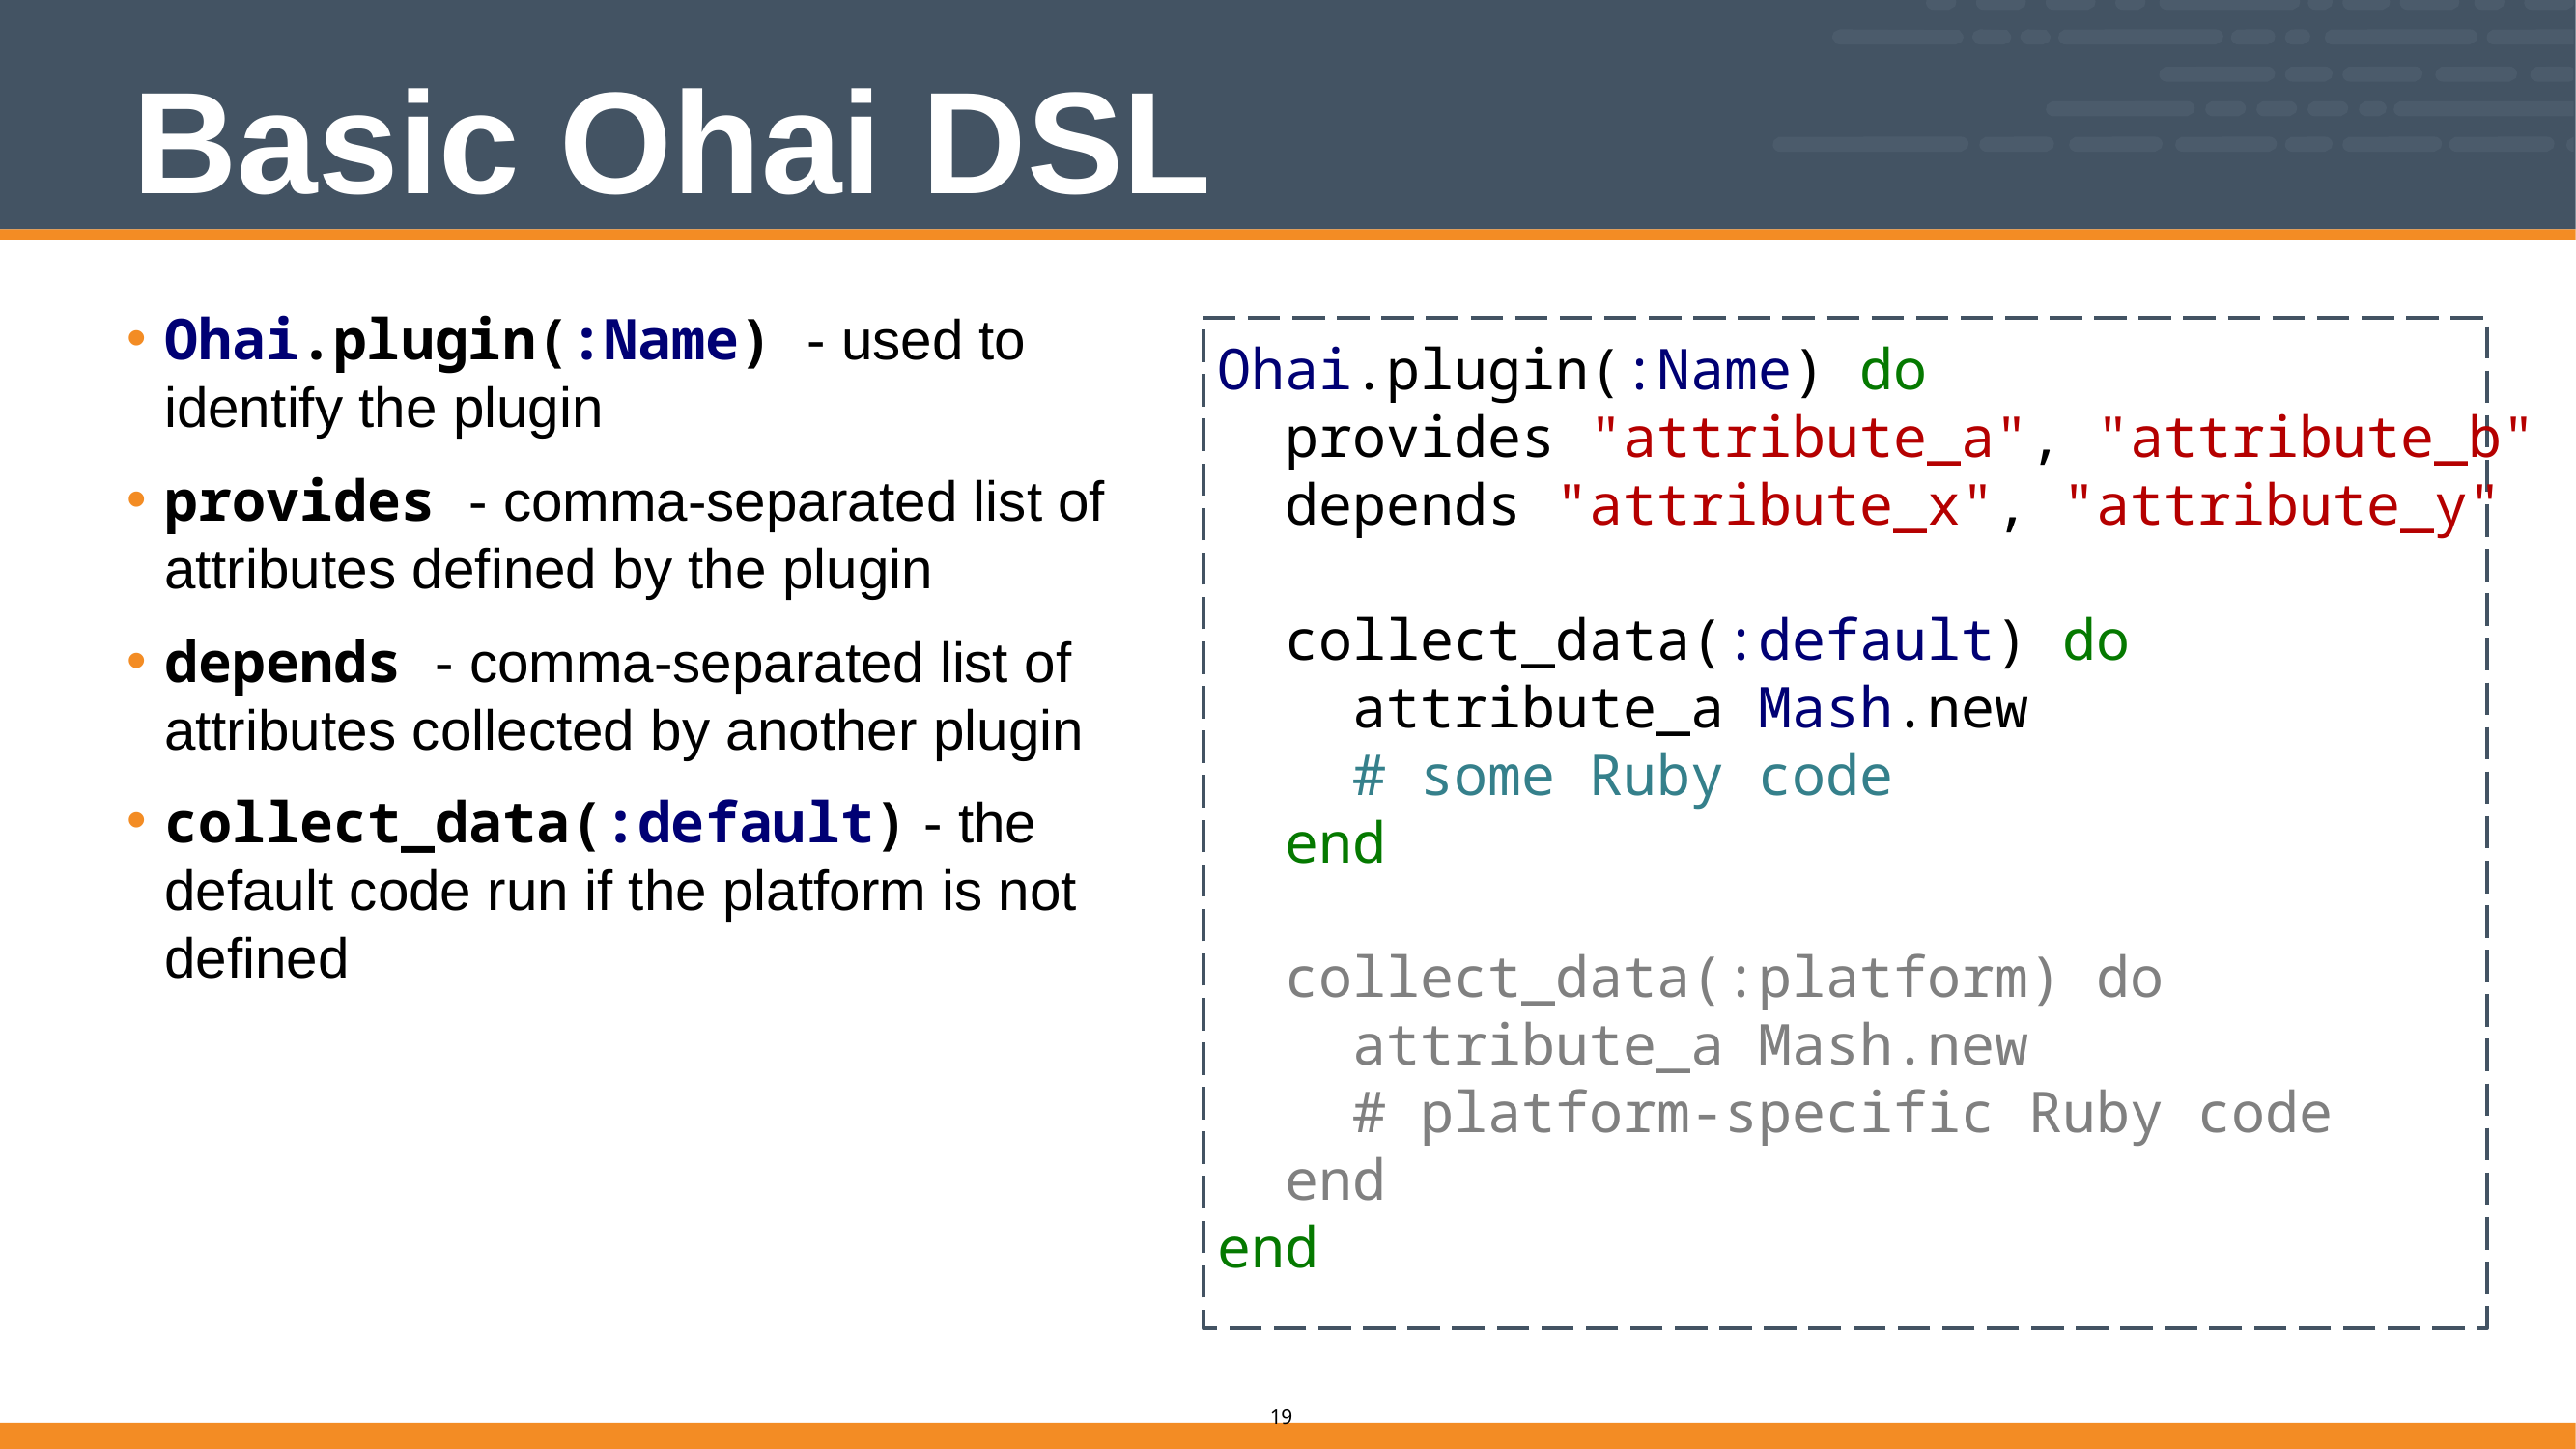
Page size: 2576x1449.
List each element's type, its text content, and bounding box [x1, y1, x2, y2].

text_box Ohai.plugin(:Name) do provides "attribute_a", "attribute_b" depends "attribute_x", "attribute_y" collect_data(:default) do attribute_a Mash.new # some Ruby code end collect_data(:platform) do attribute_a Mash.new # platform-specific Ruby code end end [1203, 326, 2483, 1341]
slide_number 19 [1265, 1404, 1305, 1449]
text_box [1203, 318, 2487, 1328]
text_box Ohai.plugin(:Name) - used to identify the plugin provides - comma-separated list of attributes defined by the plugin depends - comma-separated list of attributes collected by another plugin collect_data(:default) - the default code run if the platform is not defined [125, 303, 1154, 989]
title Basic Ohai DSL [130, 48, 2446, 291]
